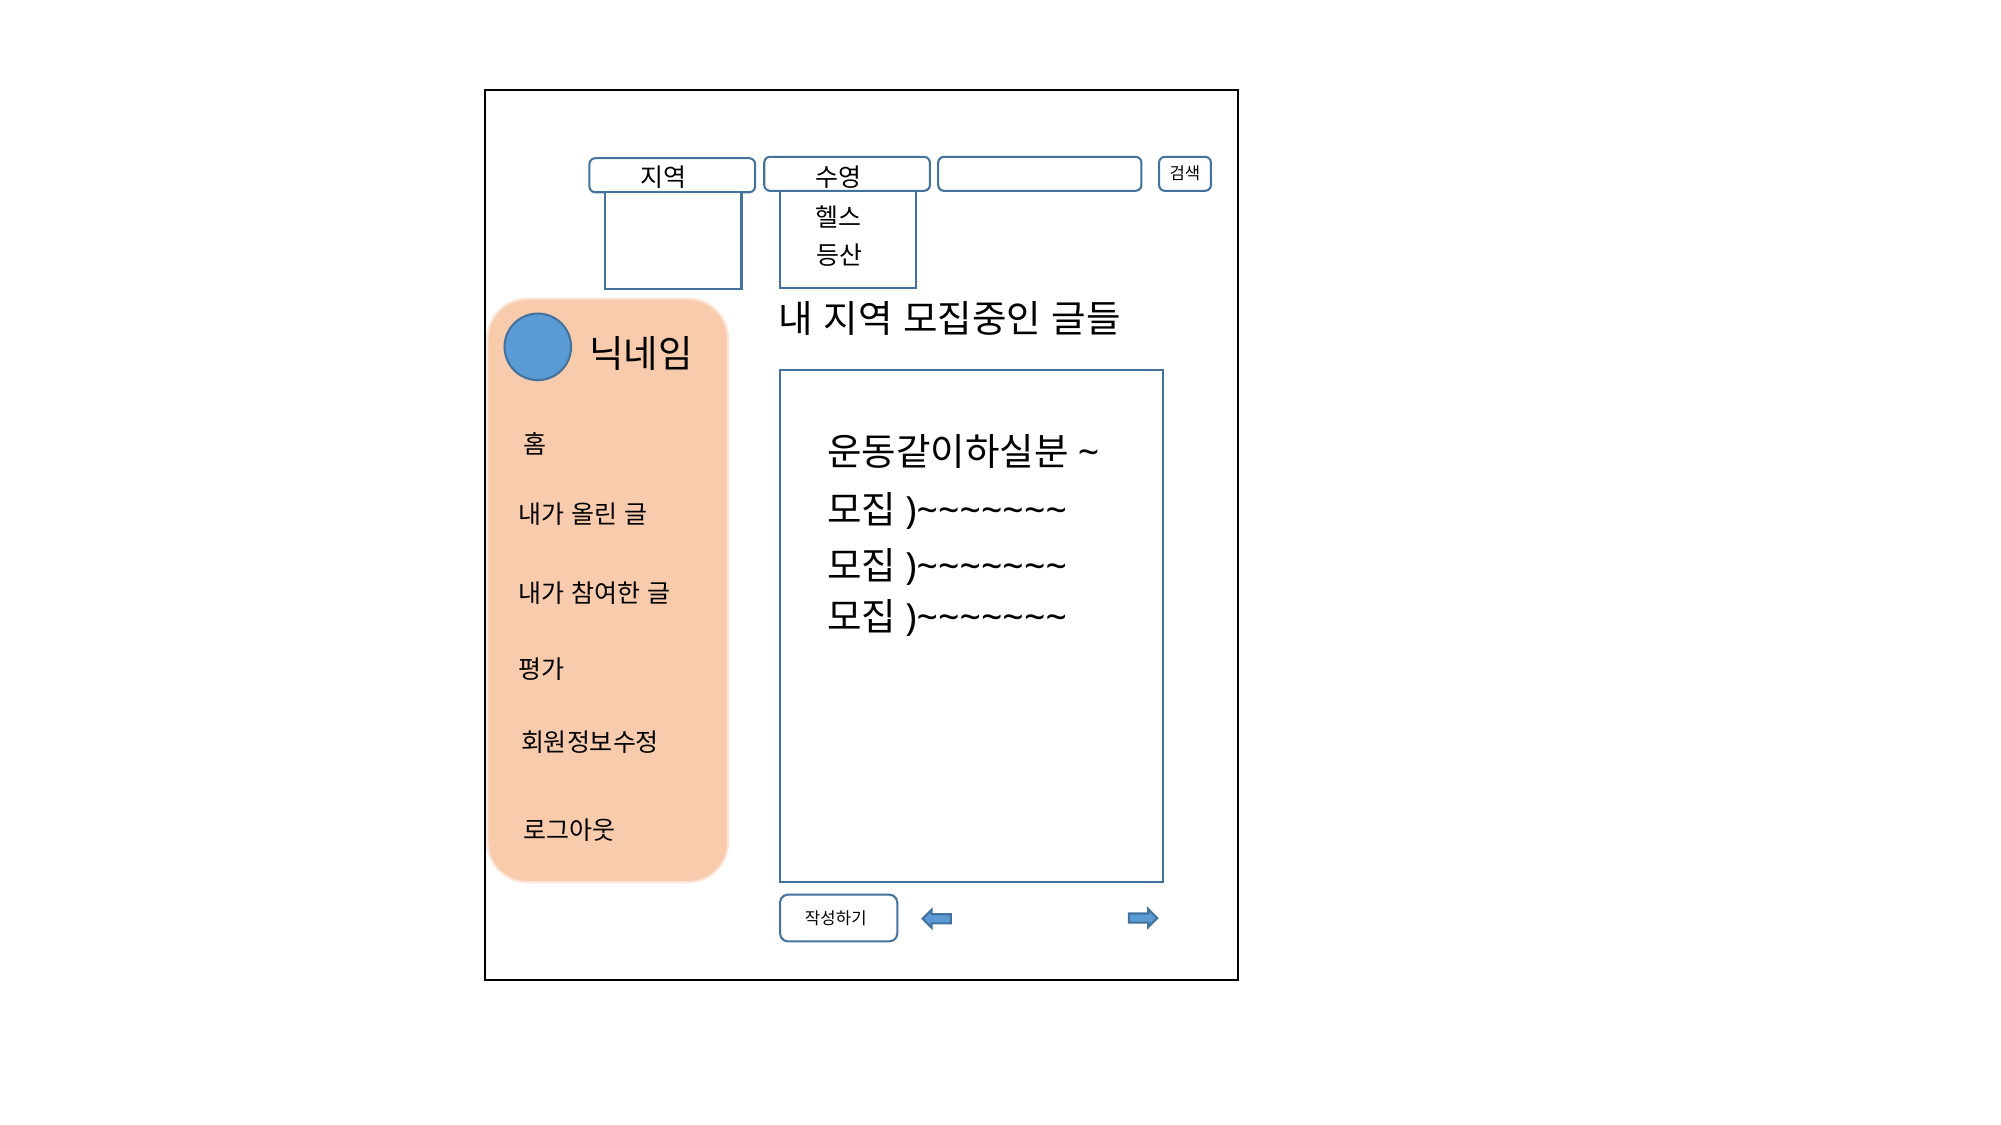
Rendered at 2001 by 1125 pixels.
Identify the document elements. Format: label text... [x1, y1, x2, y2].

text_box 모집)~~~~~~~ [812, 534, 1128, 585]
text_box [588, 157, 625, 194]
text_box [763, 155, 800, 192]
text_box 홈 [508, 420, 712, 466]
text_box 내가 참여한 글 [503, 569, 708, 615]
text_box 지역 [625, 154, 762, 199]
text_box [1127, 906, 1159, 930]
text_box [484, 89, 1239, 981]
text_box 회원정보수정 [506, 718, 710, 764]
text_box 평가 [503, 645, 708, 691]
text_box 닉네임 [574, 323, 735, 383]
text_box 수영 [800, 154, 937, 193]
text_box [503, 312, 573, 382]
text_box [604, 191, 743, 290]
text_box 내 지역 모집중인 글들 [764, 287, 1179, 348]
text_box [937, 155, 1143, 192]
text_box 운동같이하실분~ [812, 420, 1142, 481]
text_box 로그아웃 [508, 807, 712, 852]
text_box 등산 [801, 232, 939, 278]
text_box [779, 369, 1164, 883]
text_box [780, 894, 898, 942]
text_box 검색 [1154, 155, 1232, 191]
text_box 내가 올린 글 [503, 490, 708, 536]
text_box 모집)~~~~~~~ [812, 479, 1128, 534]
text_box [486, 297, 730, 884]
text_box [779, 190, 917, 289]
text_box 모집)~~~~~~~ [812, 585, 1128, 645]
text_box 헬스 [800, 193, 937, 239]
text_box [921, 907, 952, 931]
